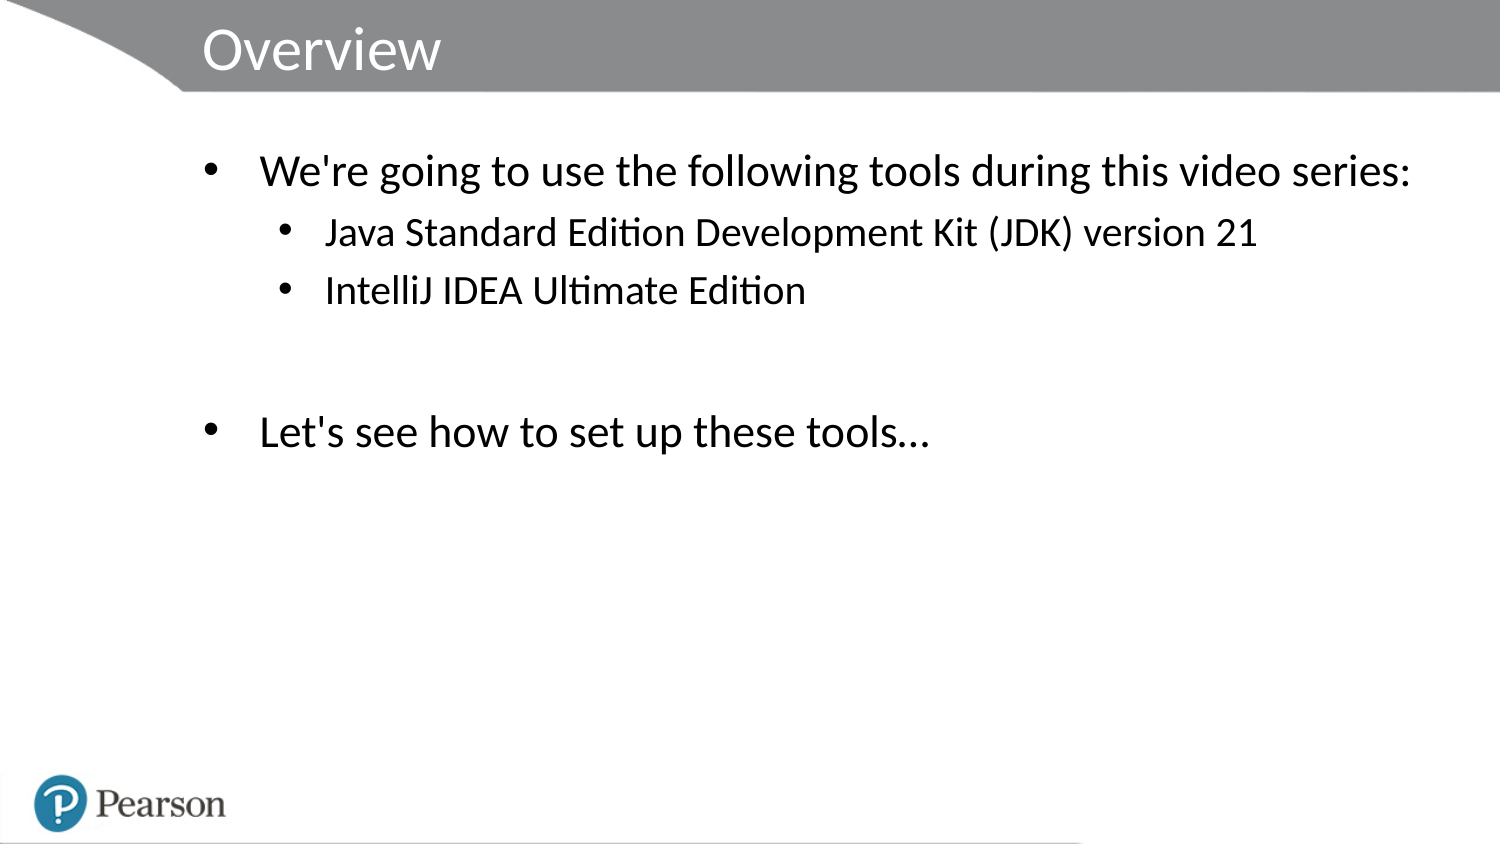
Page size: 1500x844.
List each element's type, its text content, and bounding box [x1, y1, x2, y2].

picture [0, 0, 1500, 844]
title Overview [187, 0, 1426, 93]
list We're going to use the following tools during this video series: Java Standard Edition Development Kit (JDK) version 21 IntelliJ IDEA Ultimate Edition Let's see how to set up these tools… [188, 133, 1446, 716]
